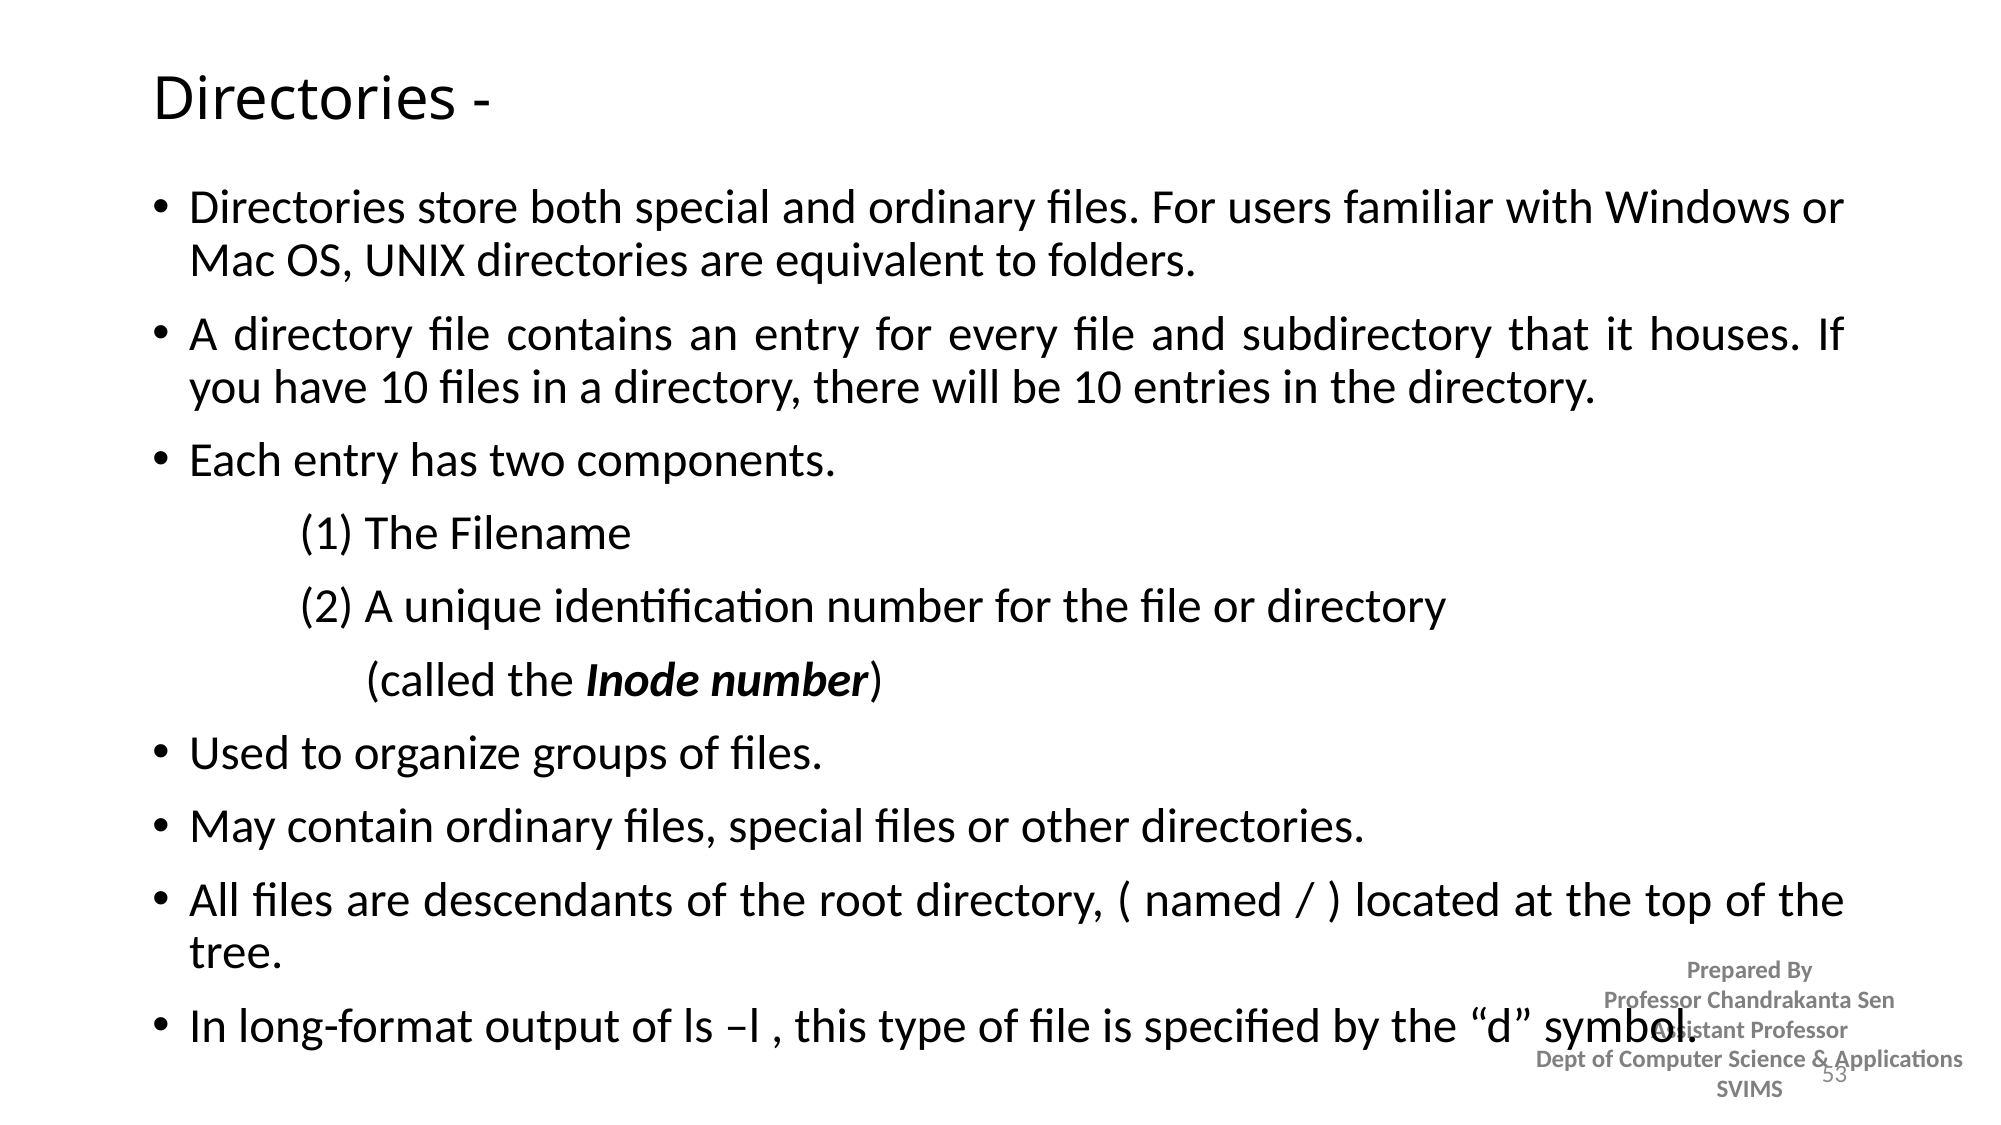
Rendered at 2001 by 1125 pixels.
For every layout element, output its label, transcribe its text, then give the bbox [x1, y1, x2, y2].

slide_number 53 [1412, 1042, 1863, 1103]
list Directories store both special and ordinary files. For users familiar with Windows or Mac OS, UNIX directories are equivalent to folders. A directory file contains an entry for every file and subdirectory that it houses. If you have 10 files in a directory, there will be 10 entries in the directory. Each entry has two components. (1) The Filename (2) A unique identification number for the file or directory (called the Inode number) Used to organize groups of files. May contain ordinary files, special files or other directories. All files are descendants of the root directory, ( named / ) located at the top of the tree. In long-format output of ls –l , this type of file is specified by the “d” symbol. [137, 174, 1863, 1065]
title Directories - [137, 59, 1863, 140]
